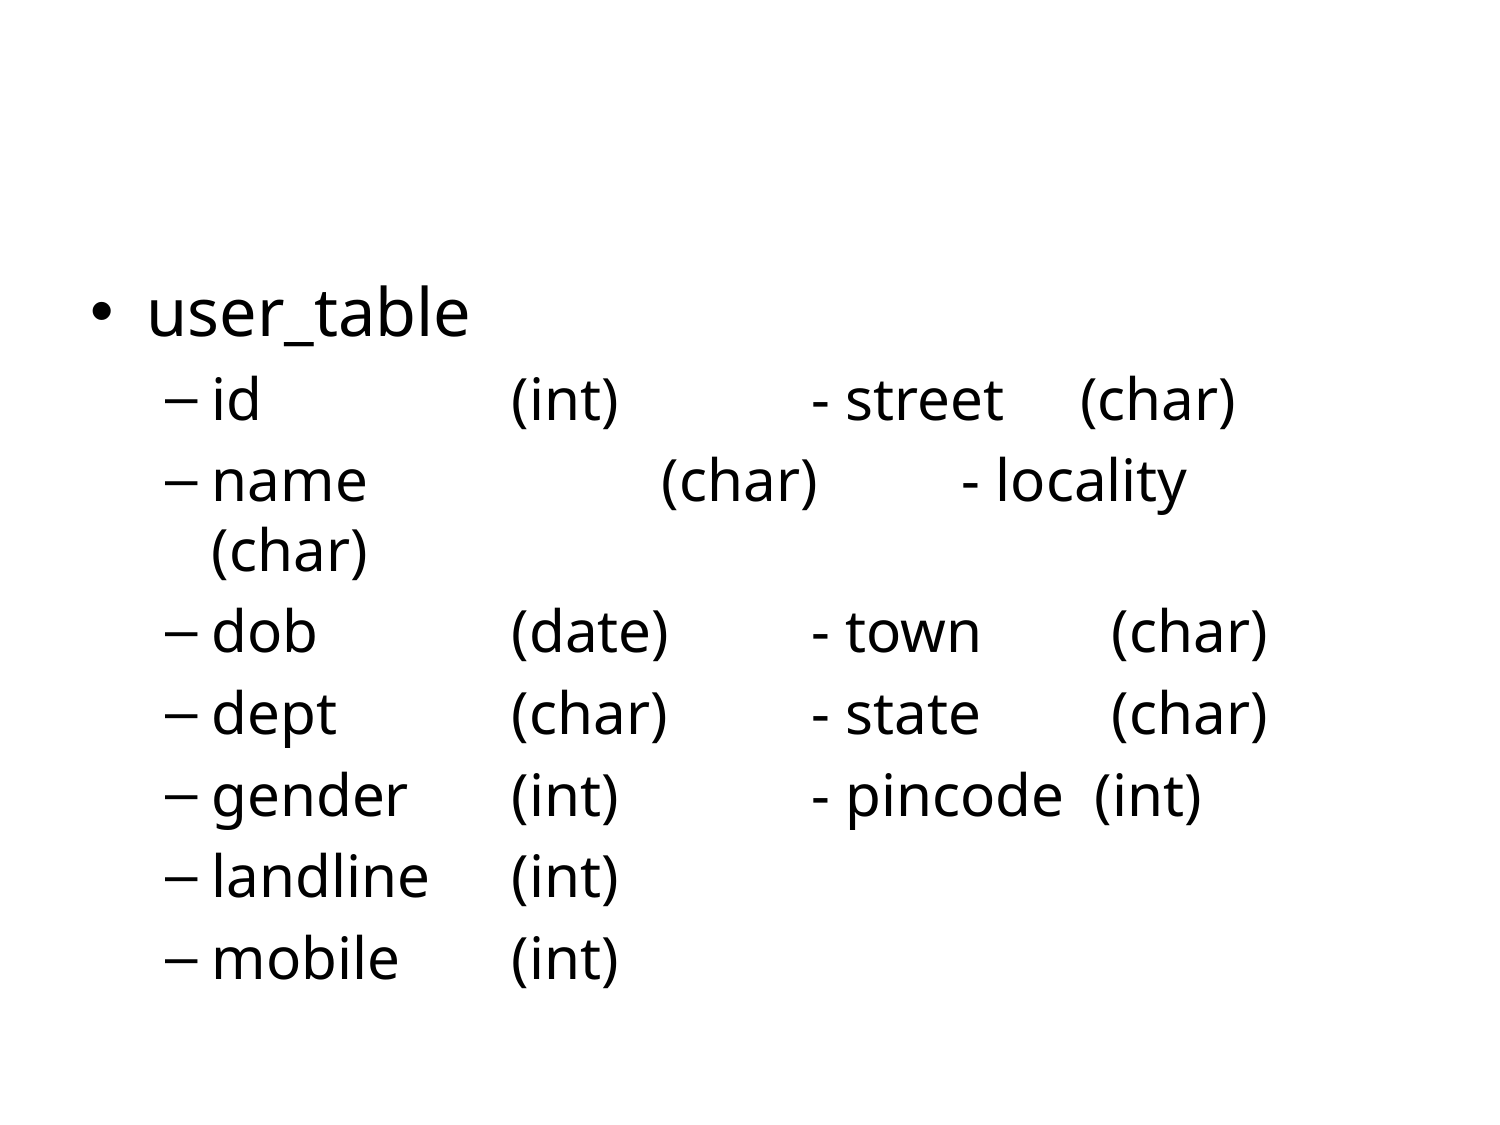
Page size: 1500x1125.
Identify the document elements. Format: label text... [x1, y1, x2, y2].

list user_table id (int) - street (char) name (char) - locality (char) dob (date) - town (char) dept (char) - state (char) gender (int) - pincode (int) landline (int) mobile (int) [75, 262, 1425, 1005]
